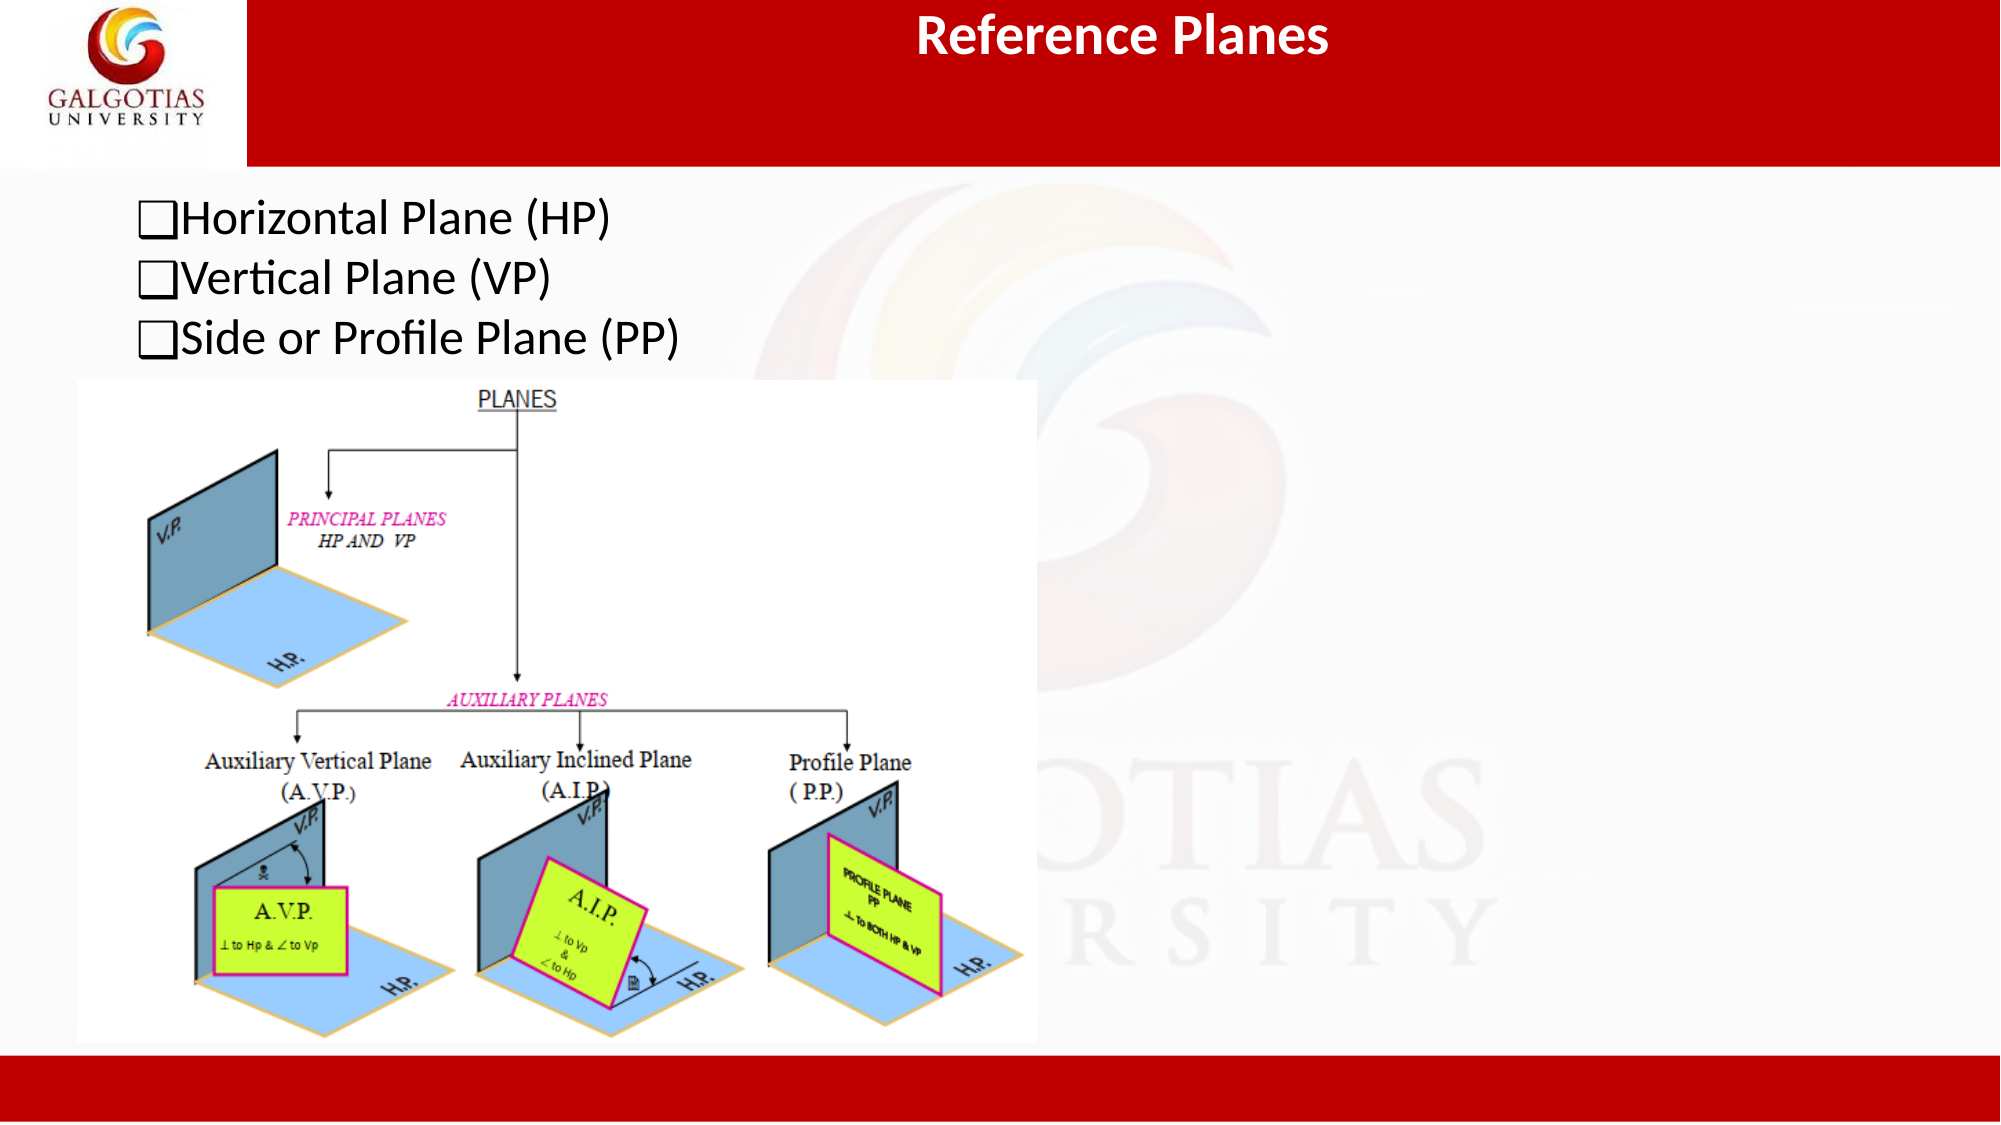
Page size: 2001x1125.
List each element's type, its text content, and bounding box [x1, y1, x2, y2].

text_box Reference Planes [248, 0, 2000, 167]
picture [77, 380, 1037, 1043]
text_box [0, 1055, 2000, 1122]
picture [0, 0, 247, 169]
text_box Horizontal Plane (HP) Vertical Plane (VP) Side or Profile Plane (PP) [120, 177, 925, 379]
